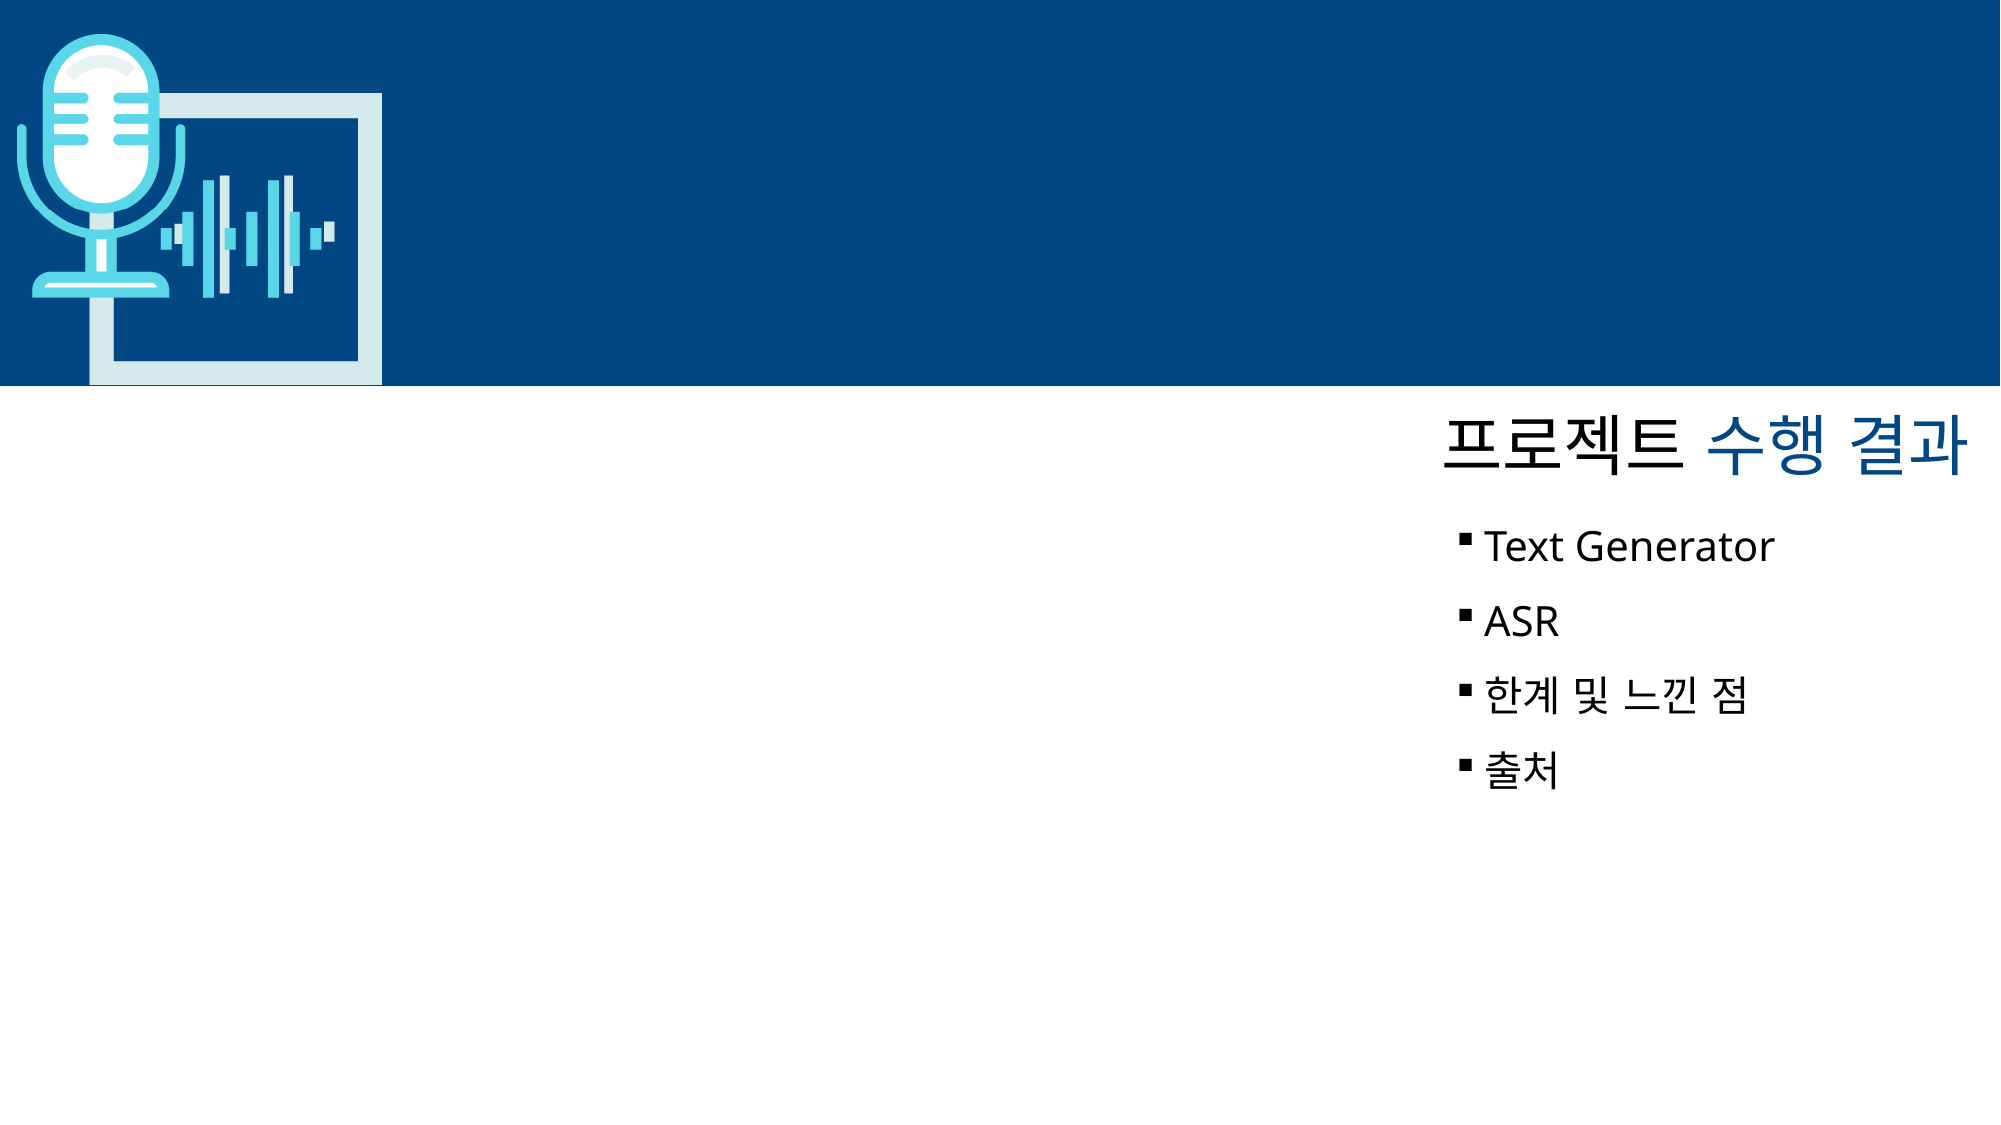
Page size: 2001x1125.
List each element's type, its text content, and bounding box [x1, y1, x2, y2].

text_box 프로젝트 수행 결과 [1426, 396, 2000, 492]
text_box [0, 0, 2000, 386]
picture [17, 34, 382, 385]
text_box Text Generator ASR 한계 및 느낀 점 출처 [1441, 487, 1985, 803]
